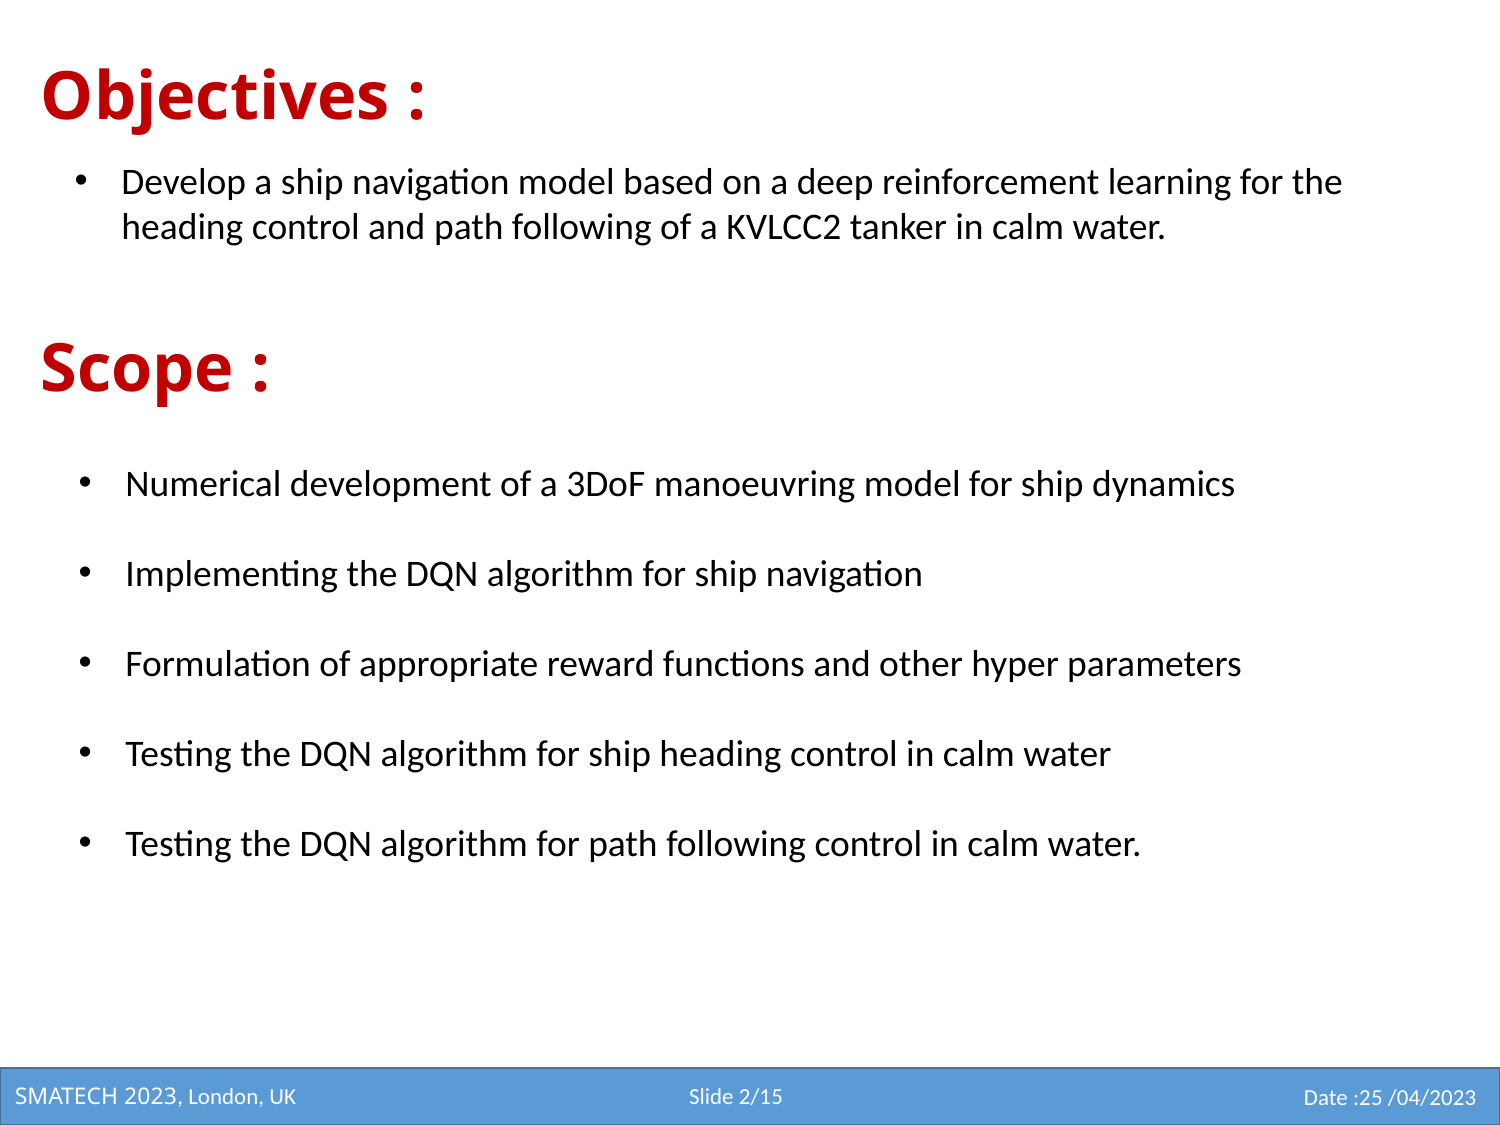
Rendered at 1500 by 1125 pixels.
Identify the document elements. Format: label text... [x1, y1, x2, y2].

text_box Scope : [25, 271, 1320, 468]
text_box Numerical development of a 3DoF manoeuvring model for ship dynamics Implementing the DQN algorithm for ship navigation Formulation of appropriate reward functions and other hyper parameters Testing the DQN algorithm for ship heading control in calm water Testing the DQN algorithm for path following control in calm water. [63, 451, 1500, 917]
title Objectives : [25, 0, 1320, 196]
text_box [0, 1067, 1500, 1125]
text_box Slide 2/15 [674, 1074, 826, 1117]
text_box Date :25 /04/2023 [1289, 1075, 1500, 1118]
text_box SMATECH 2023, London, UK [0, 1074, 386, 1117]
text_box Develop a ship navigation model based on a deep reinforcement learning for the heading control and path following of a KVLCC2 tanker in calm water. [59, 149, 1441, 255]
